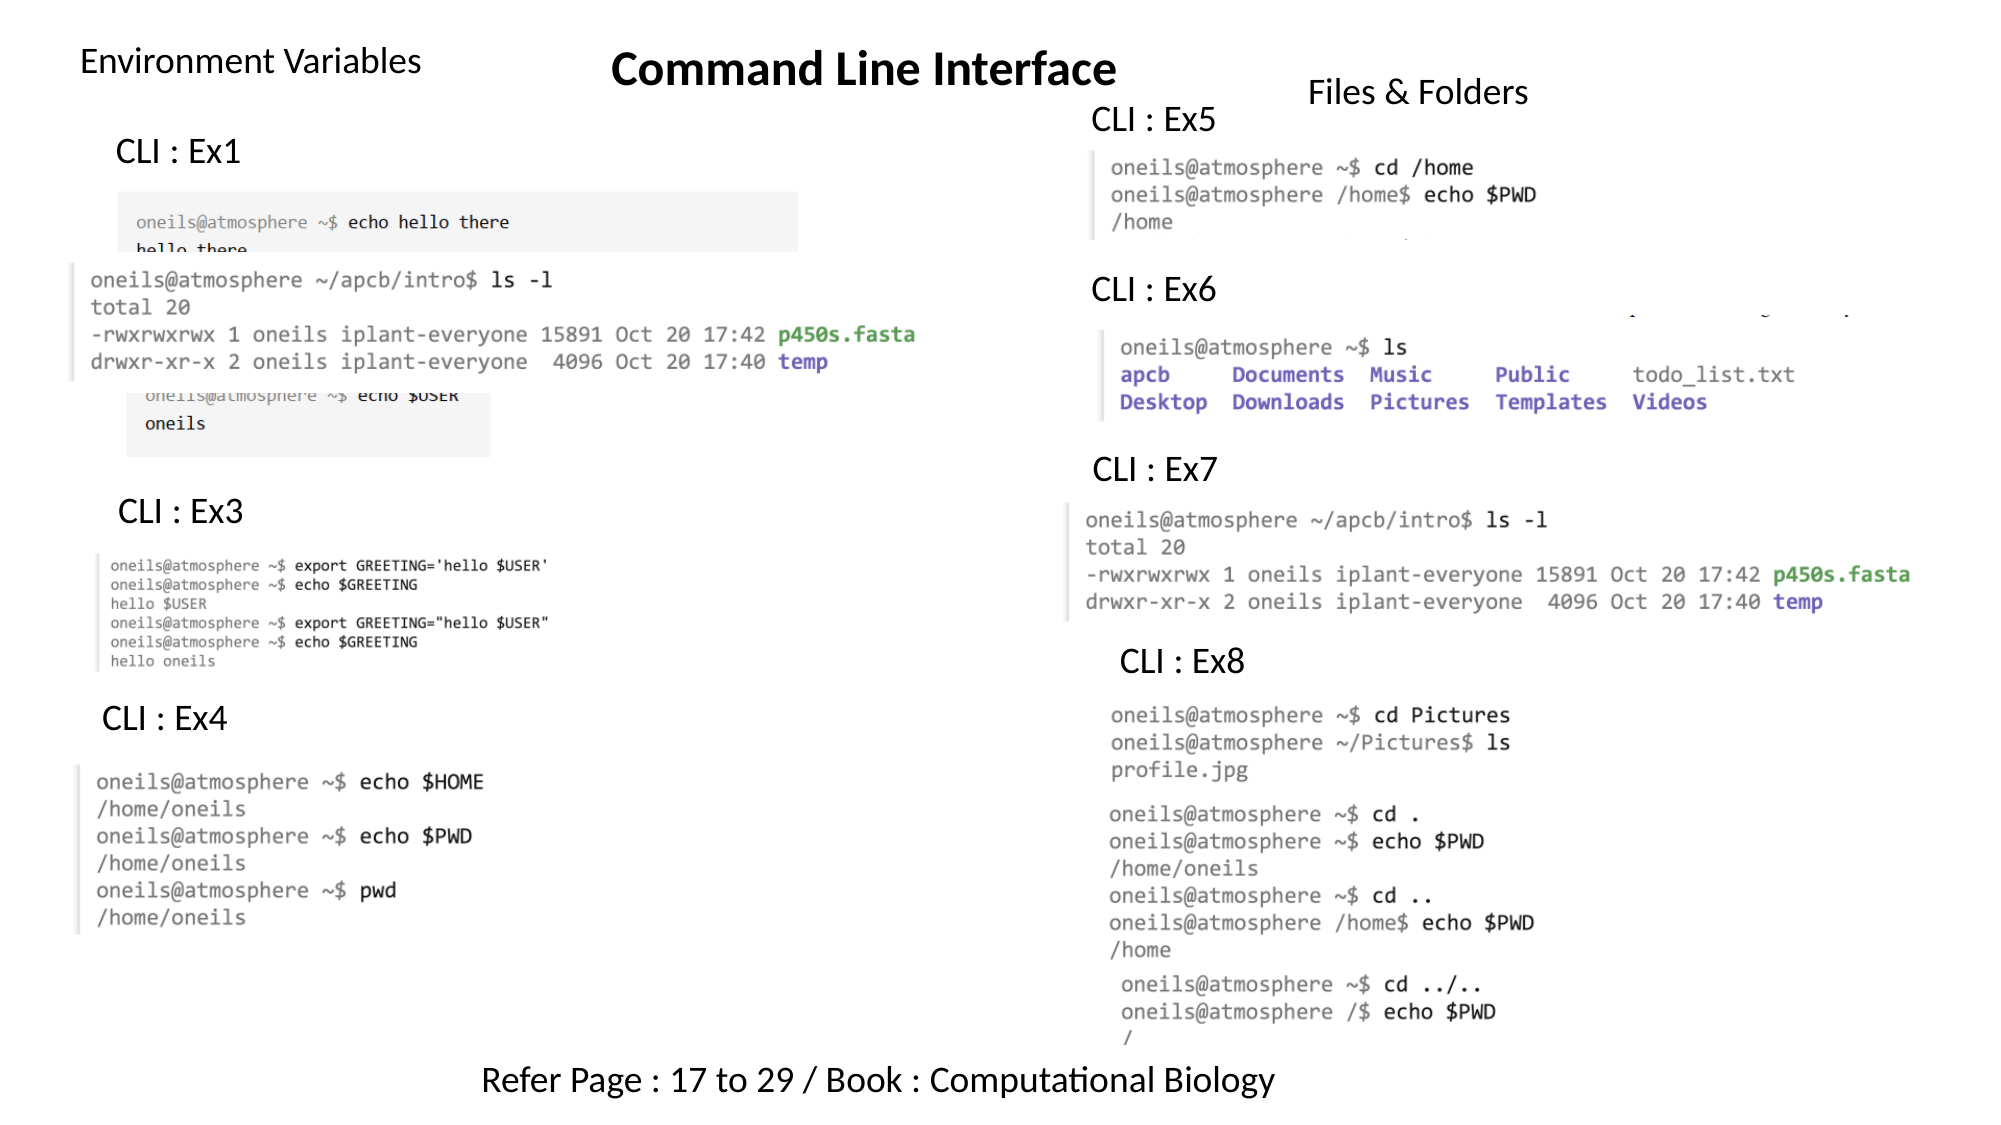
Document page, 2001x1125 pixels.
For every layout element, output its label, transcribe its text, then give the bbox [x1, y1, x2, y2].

text_box CLI : Ex4 [87, 685, 247, 746]
text_box CLI : Ex1 [100, 118, 261, 176]
picture [41, 176, 940, 457]
text_box Refer Page : 17 to 29 / Book : Computational Biology [466, 1047, 1366, 1107]
text_box CLI : Ex8 [1105, 633, 1265, 689]
picture [53, 756, 514, 941]
picture [1076, 315, 1853, 475]
picture [1093, 797, 1550, 964]
picture [1105, 971, 1550, 1045]
text_box Files & Folders [1293, 59, 1719, 120]
text_box Command Line Interface [192, 28, 1537, 104]
picture [1077, 149, 1551, 240]
text_box CLI : Ex5 [1076, 86, 1236, 147]
picture [1036, 492, 1935, 633]
picture [1099, 700, 1529, 796]
text_box Environment Variables [65, 28, 491, 89]
text_box CLI : Ex7 [1077, 475, 1238, 492]
text_box CLI : Ex6 [1076, 256, 1236, 315]
picture [65, 546, 598, 676]
text_box CLI : Ex3 [103, 479, 263, 539]
